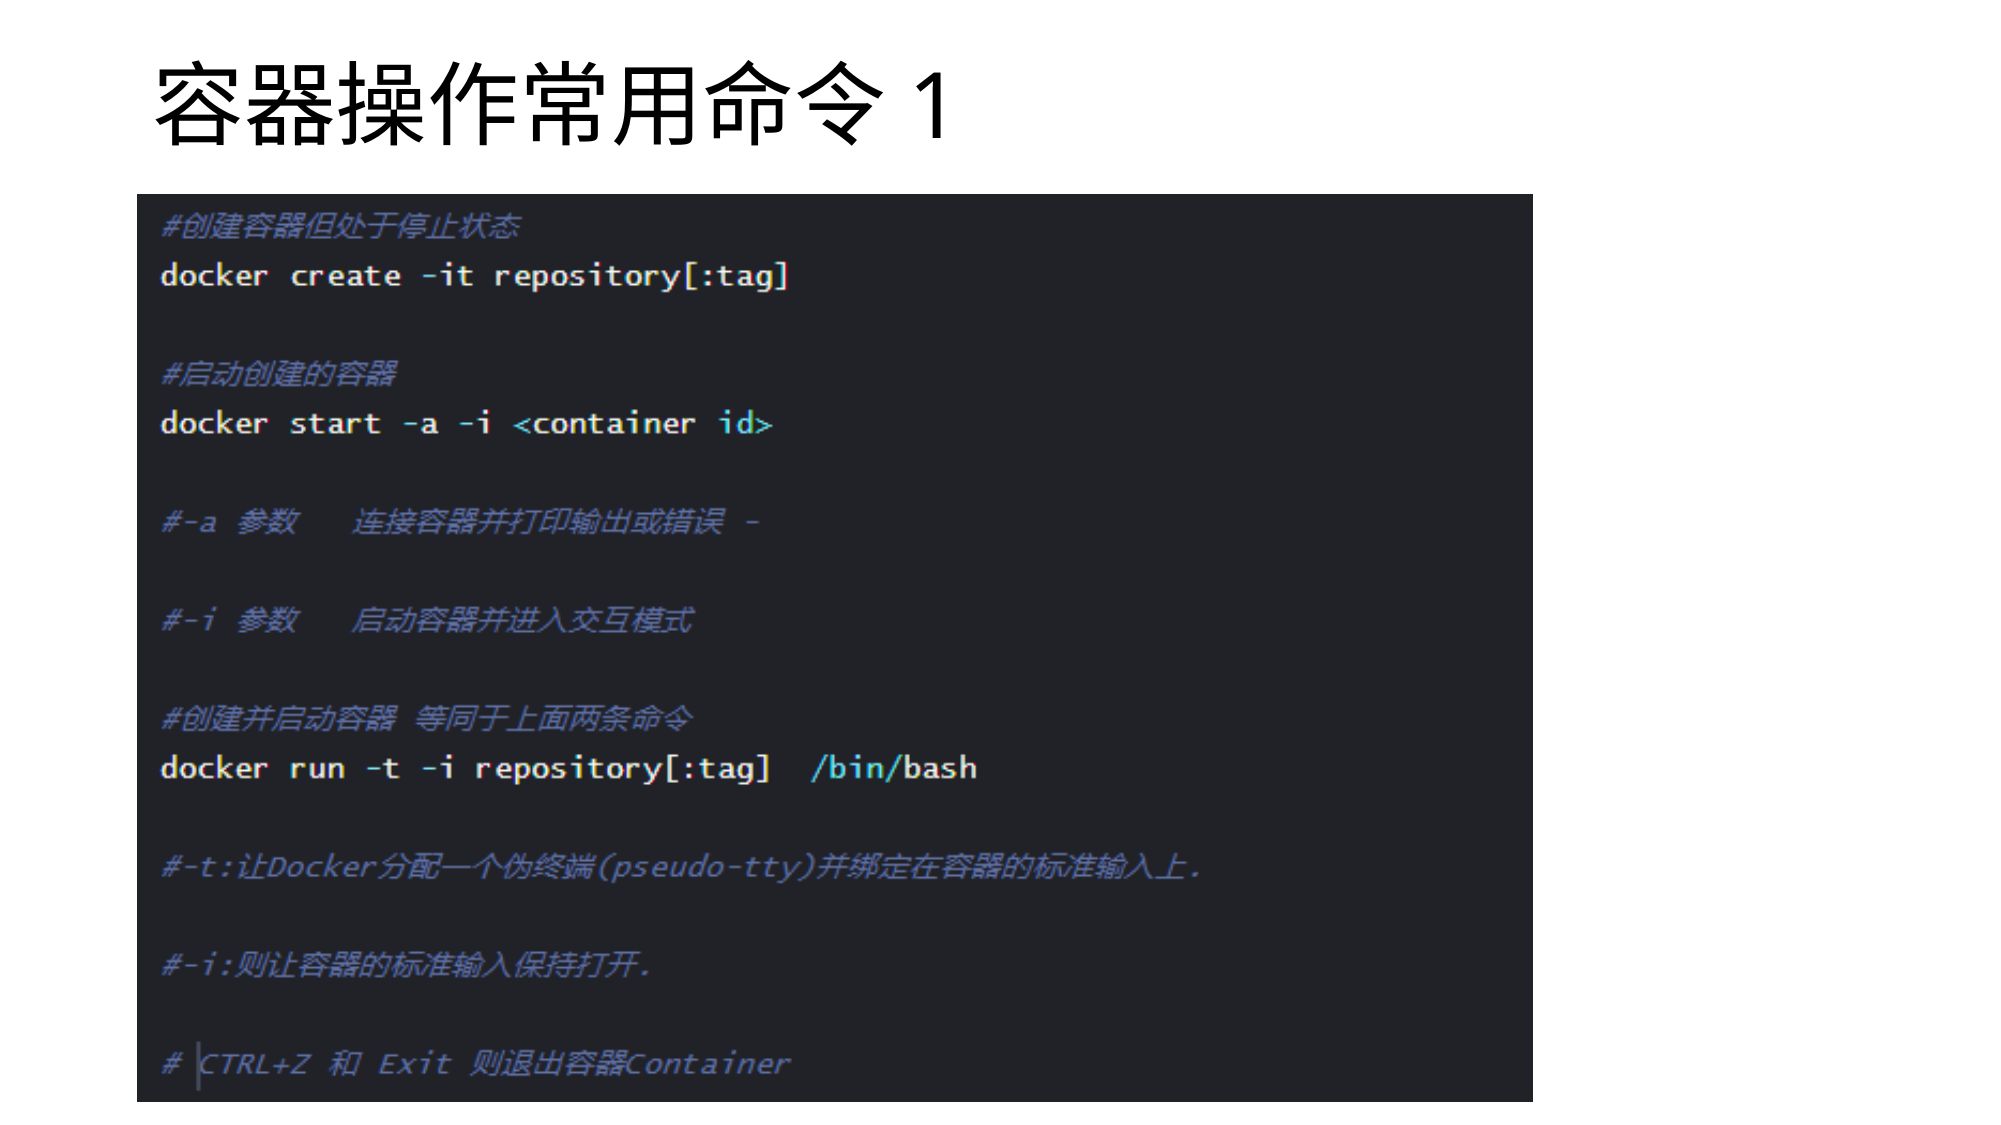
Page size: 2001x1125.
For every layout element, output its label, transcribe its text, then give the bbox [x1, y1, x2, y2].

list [137, 194, 1533, 1102]
title 容器操作常用命令1 [137, 0, 1863, 218]
